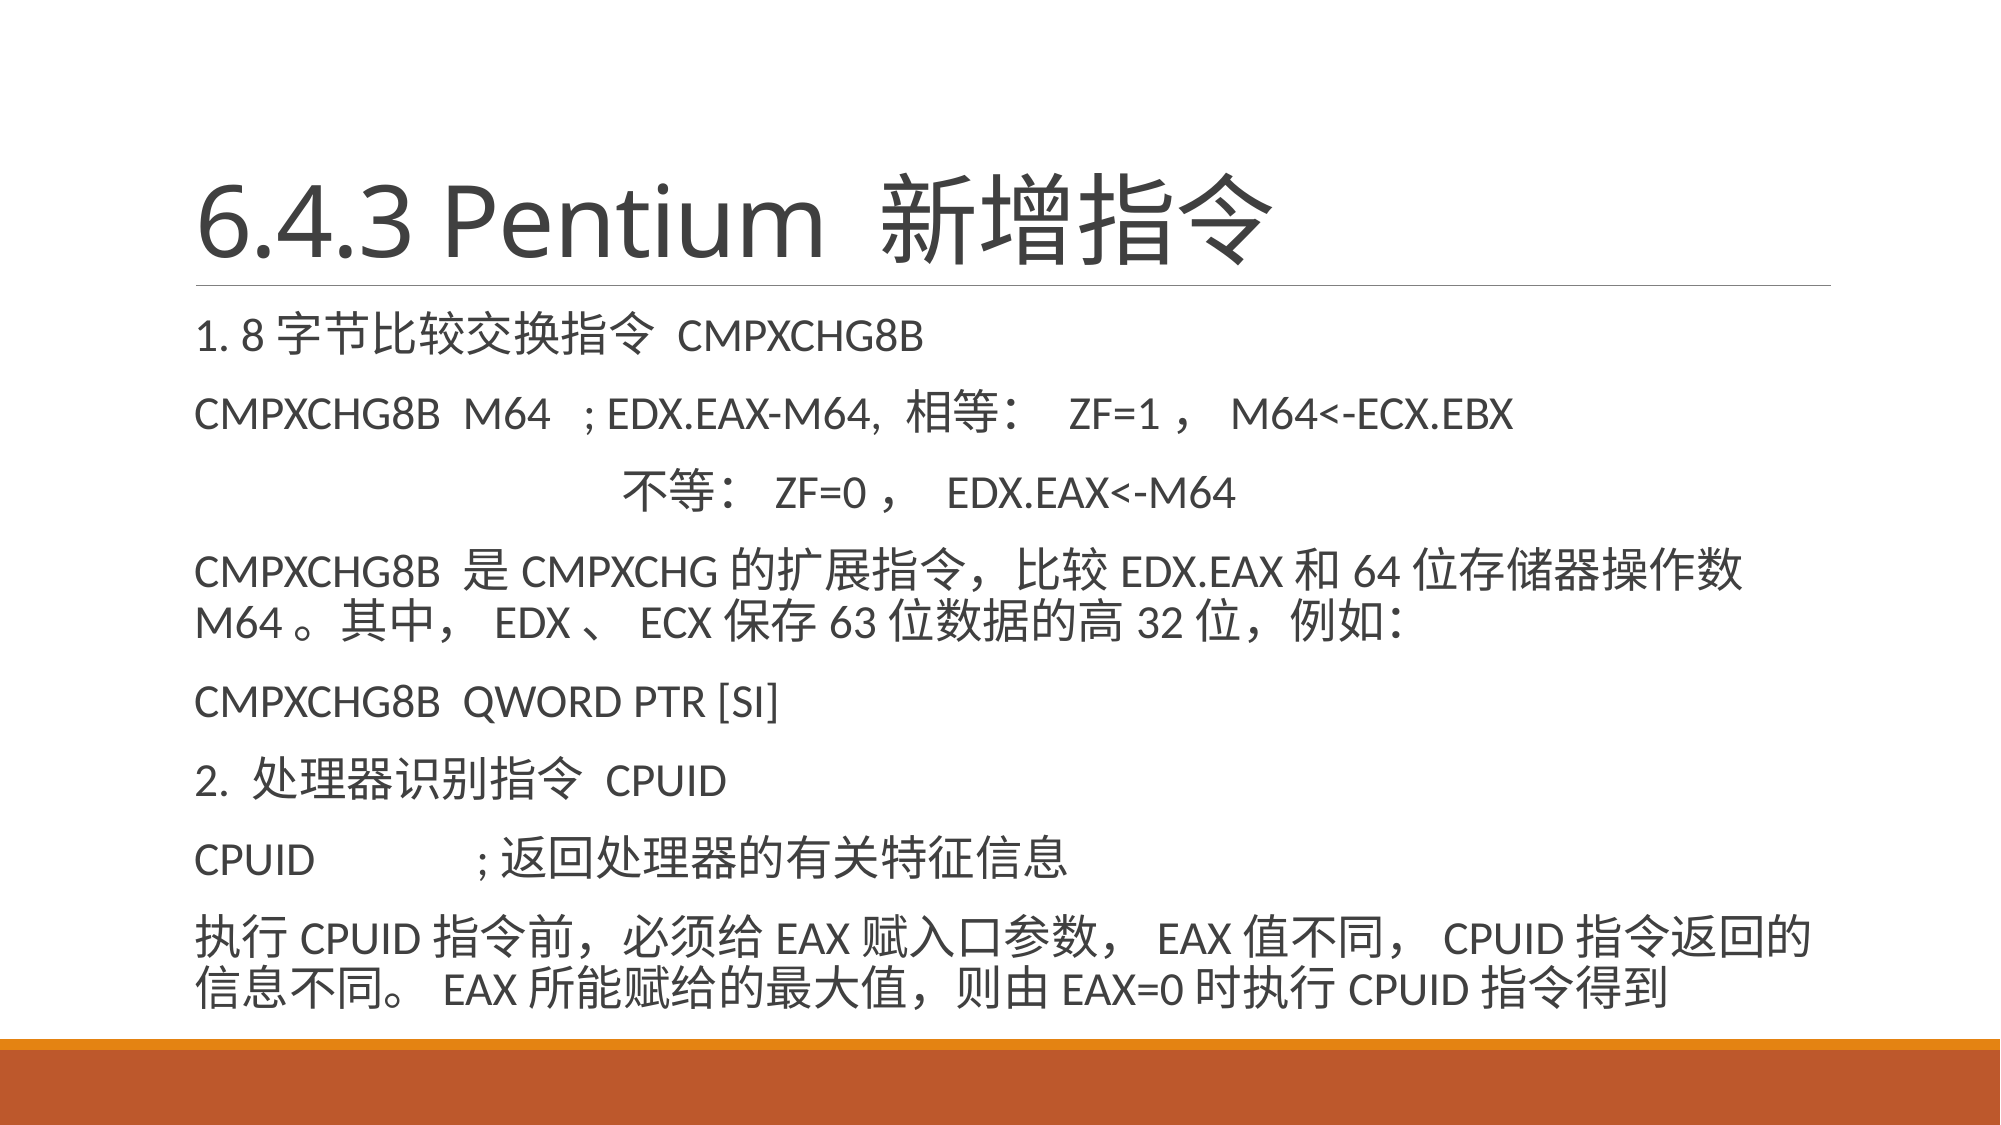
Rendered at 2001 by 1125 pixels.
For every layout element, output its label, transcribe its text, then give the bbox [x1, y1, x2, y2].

list 1. 8字节比较交换指令 CMPXCHG8B CMPXCHG8B M64 ; EDX.EAX-M64, 相等： ZF=1，M64<-ECX.EBX 不等：ZF=0， EDX.EAX<-M64 CMPXCHG8B 是CMPXCHG的扩展指令，比较EDX.EAX和64位存储器操作数M64。其中，EDX、ECX保存63位数据的高32位，例如： CMPXCHG8B QWORD PTR [SI] 2. 处理器识别指令 CPUID CPUID ;返回处理器的有关特征信息 执行CPUID指令前，必须给EAX赋入口参数，EAX值不同，CPUID指令返回的信息不同。EAX所能赋给的最大值，则由EAX=0时执行CPUID指令得到 [180, 302, 1830, 1034]
title 6.4.3 Pentium 新增指令 [180, 47, 1830, 285]
